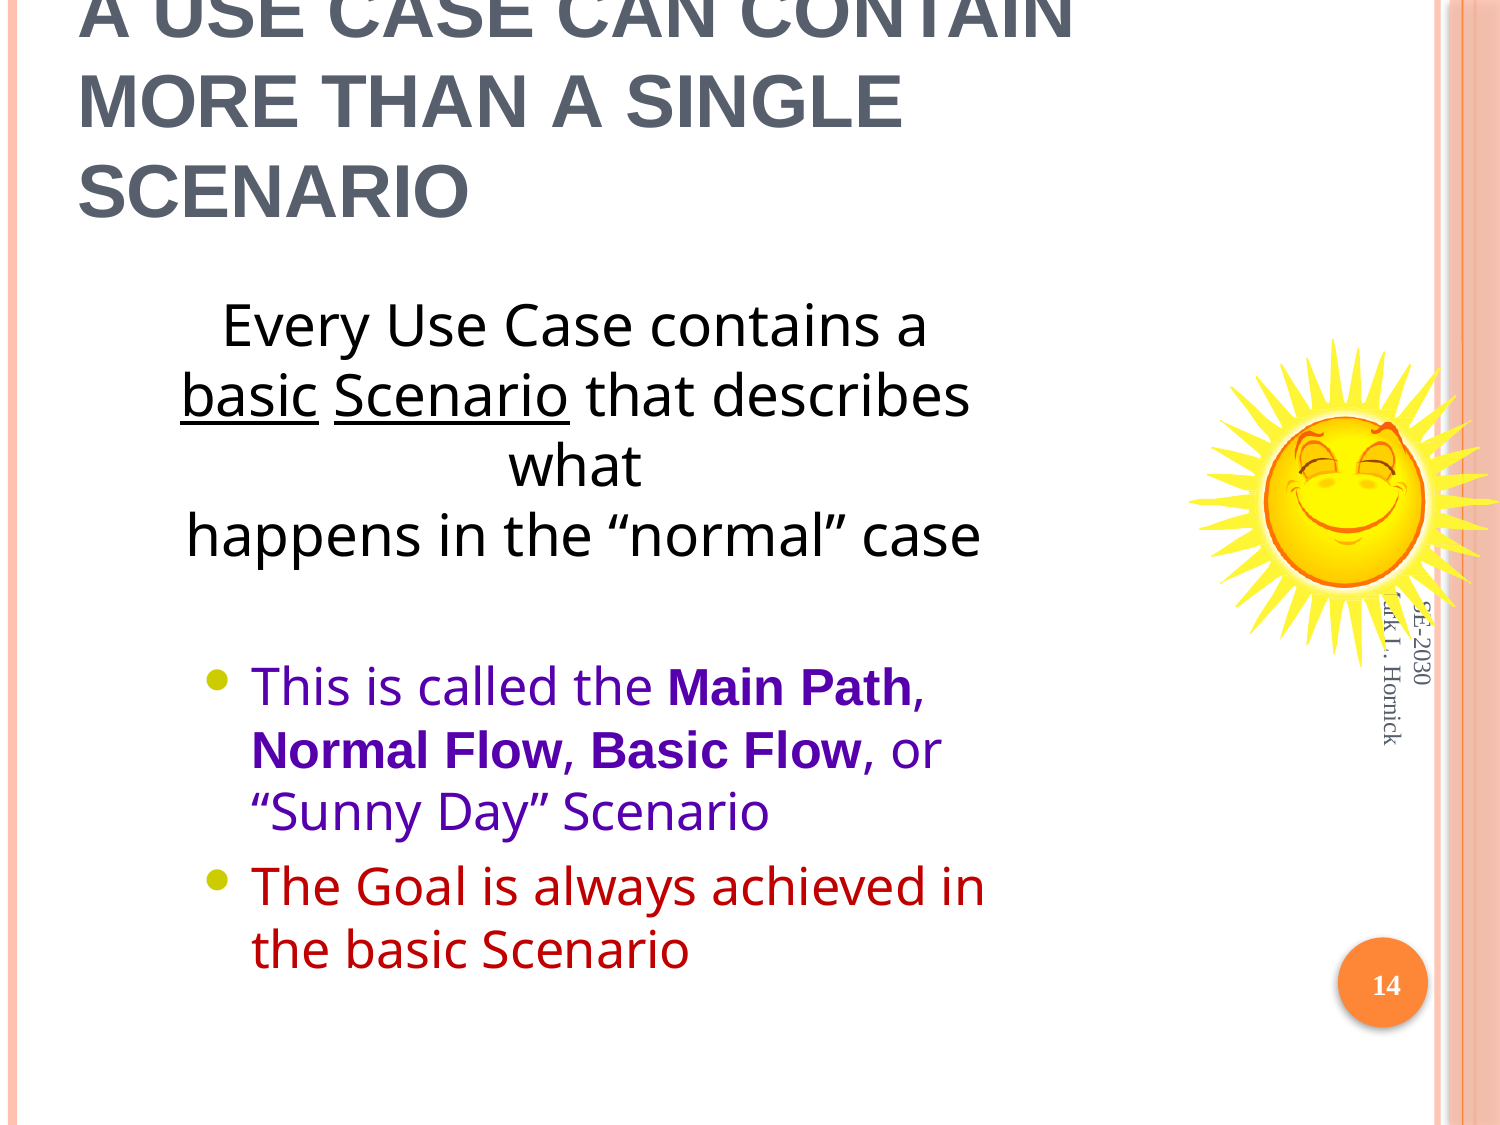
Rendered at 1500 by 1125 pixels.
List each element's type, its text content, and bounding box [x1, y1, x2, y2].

text_box Every Use Case contains a basic Scenario that describes what happens in the “normal” case This is called the Main Path, Normal Flow, Basic Flow, or “Sunny Day” Scenario The Goal is always achieved in the basic Scenario [144, 285, 1111, 979]
title A Use Case can contain more than a single Scenario [75, 0, 1300, 233]
footer SE-2030 Dr. Mark L. Hornick [1111, 380, 1500, 906]
slide_number 14 [1333, 906, 1434, 1125]
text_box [1188, 338, 1500, 668]
